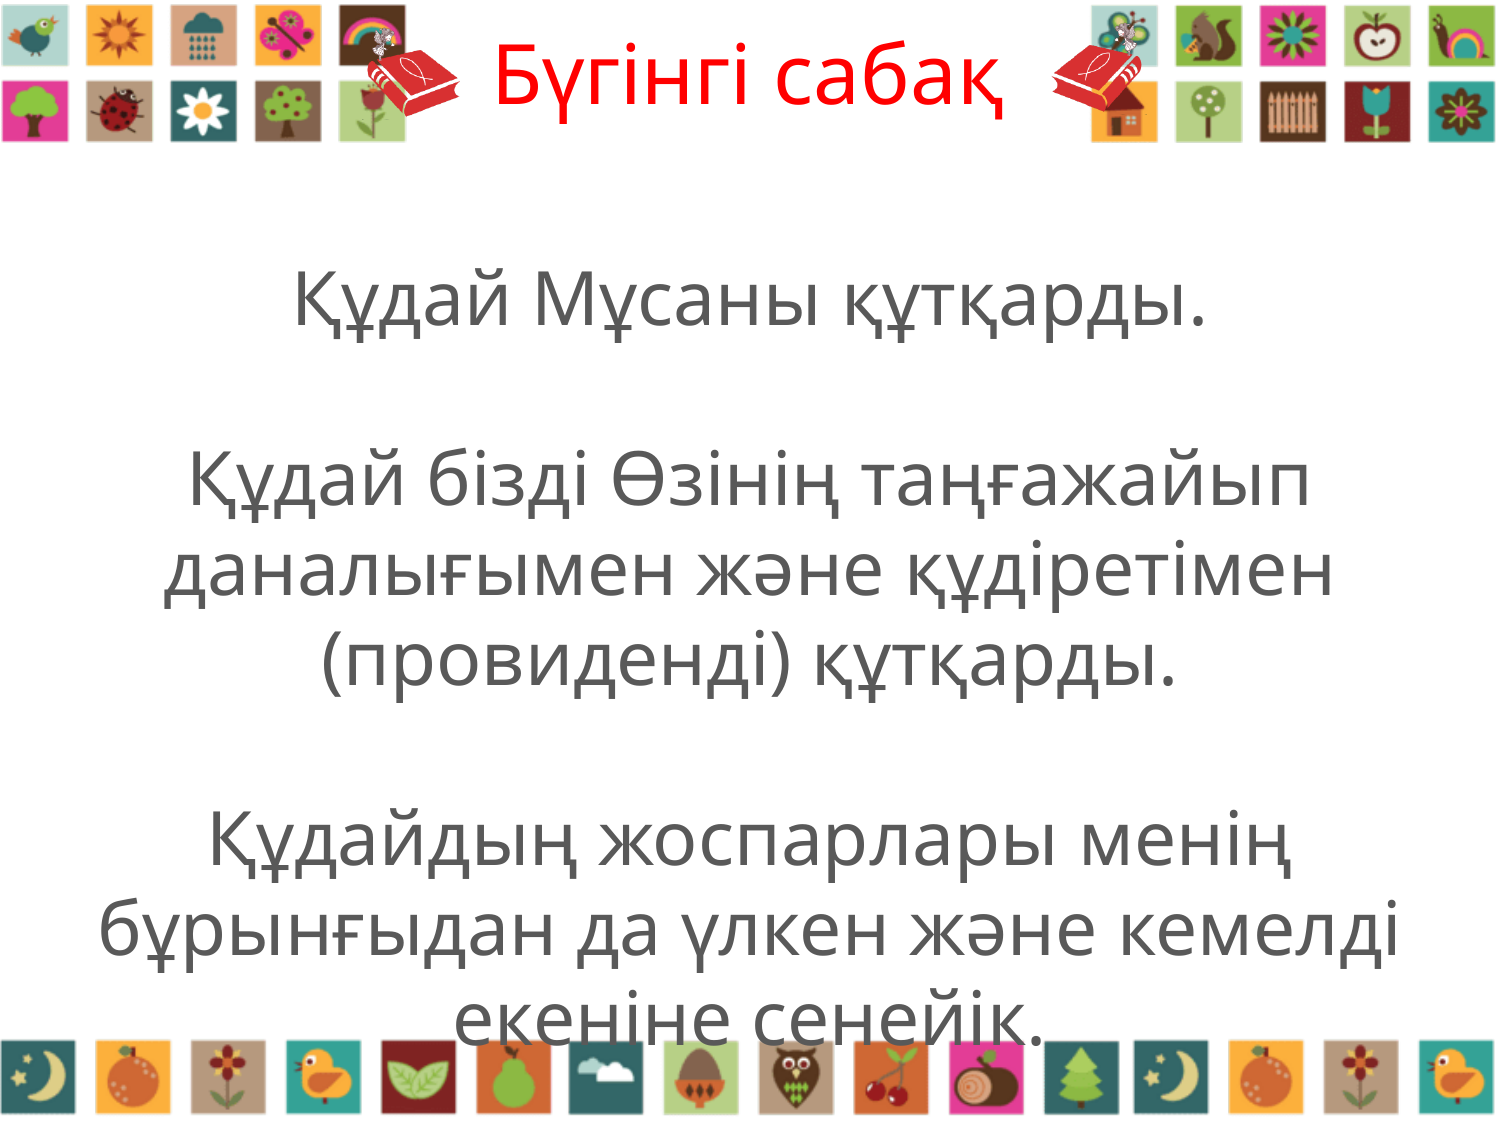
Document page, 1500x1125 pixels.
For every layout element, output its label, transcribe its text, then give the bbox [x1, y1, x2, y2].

picture [0, 3, 492, 150]
text_box Құдай Мұсаны құтқарды. Құдай бізді Өзінің таңғажайып даналығымен және құдіретімен (провиденді) құтқарды. Құдайдың жоспарлары менің бұрынғыдан да үлкен және кемелді екеніне сенейік. [76, 243, 1424, 1027]
text_box Бүгінгі сабақ [425, 13, 1078, 129]
picture [1020, 3, 1500, 150]
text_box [0, 1028, 1500, 1118]
